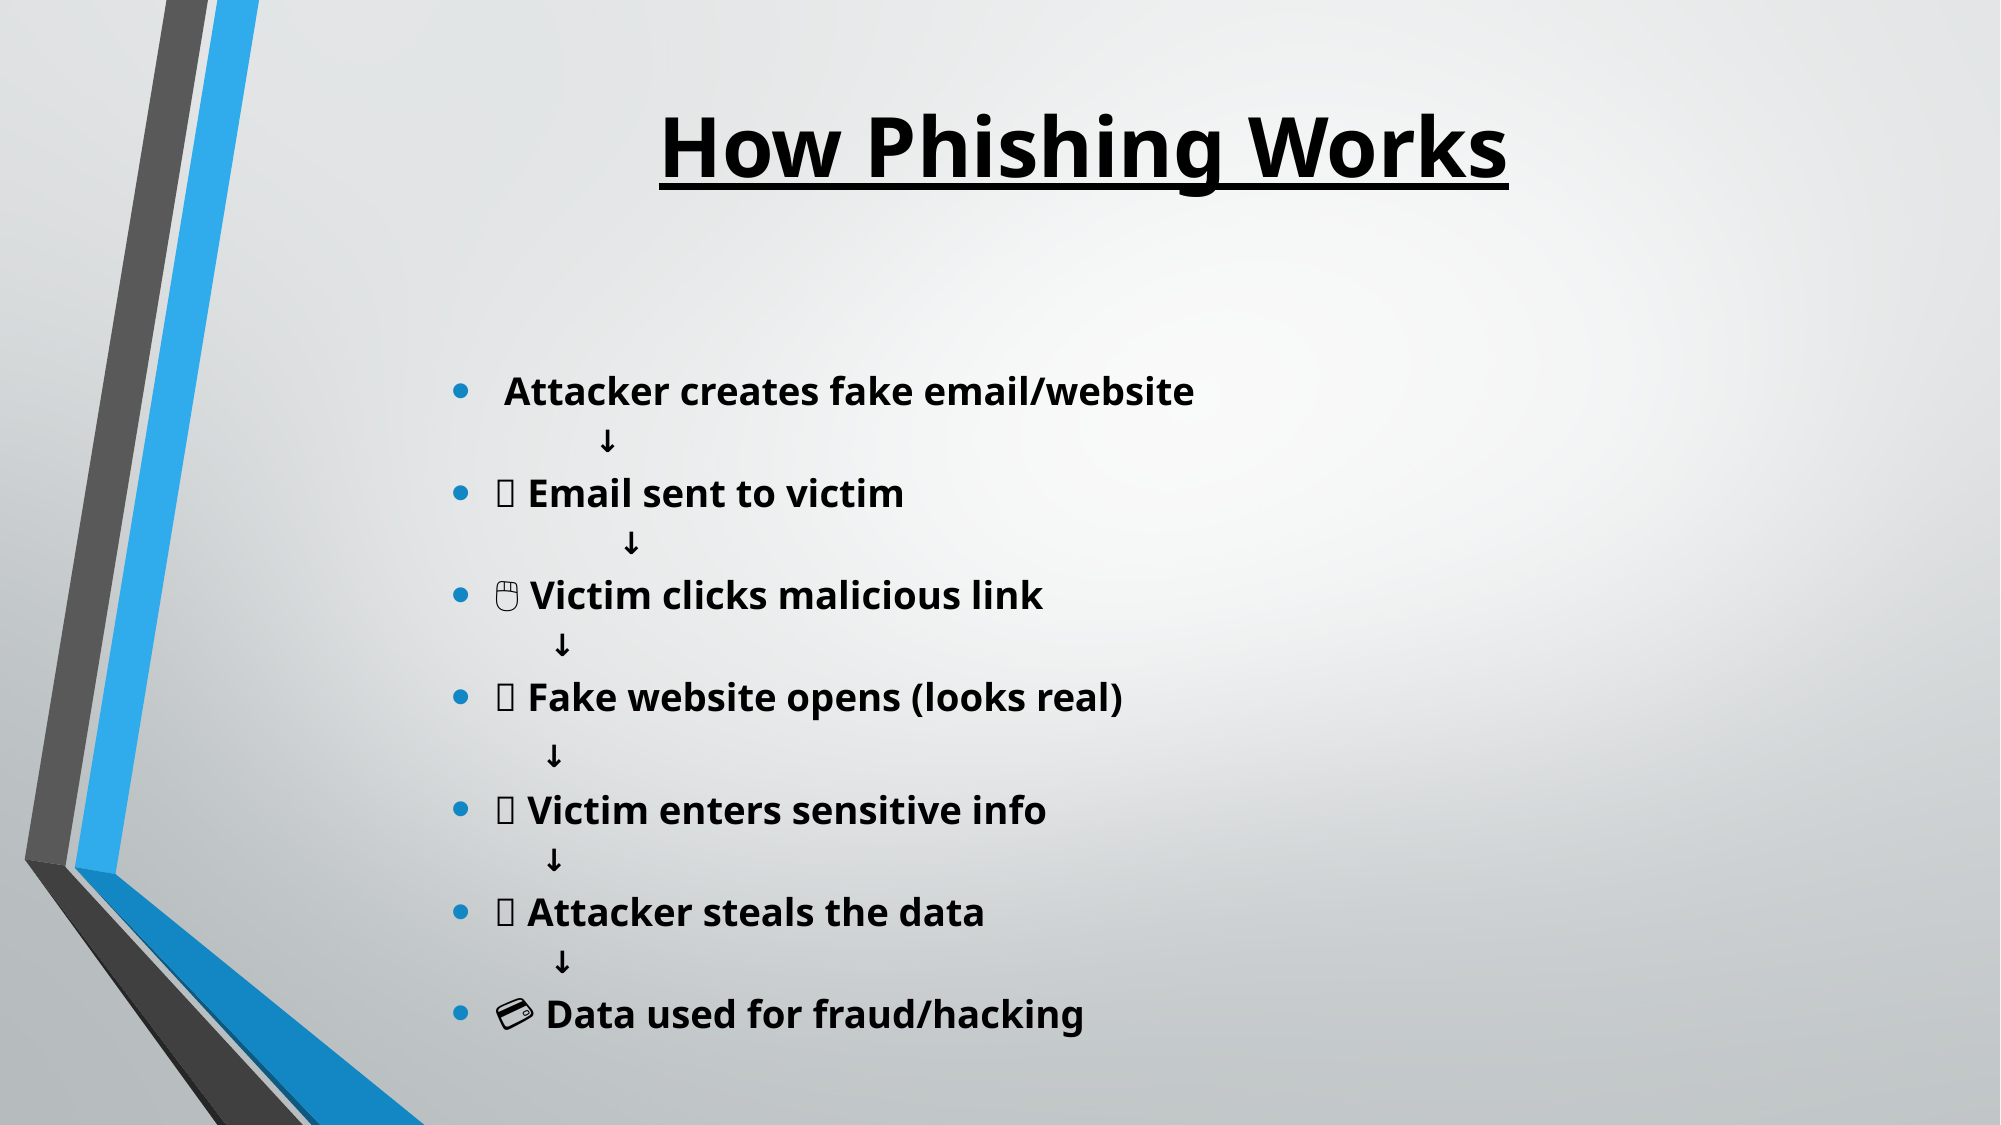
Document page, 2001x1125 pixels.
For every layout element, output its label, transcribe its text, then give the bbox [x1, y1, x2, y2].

list 👨‍💻 Attacker creates fake email/website ↓ 📧 Email sent to victim ↓ 🖱️ Victim clicks malicious link ↓ 🌐 Fake website opens (looks real) ↓ 🔐 Victim enters sensitive info ↓ 🎯 Attacker steals the data ↓ 💳 Data used for fraud/hacking [436, 359, 2000, 1054]
title How Phishing Works [262, 0, 1906, 288]
